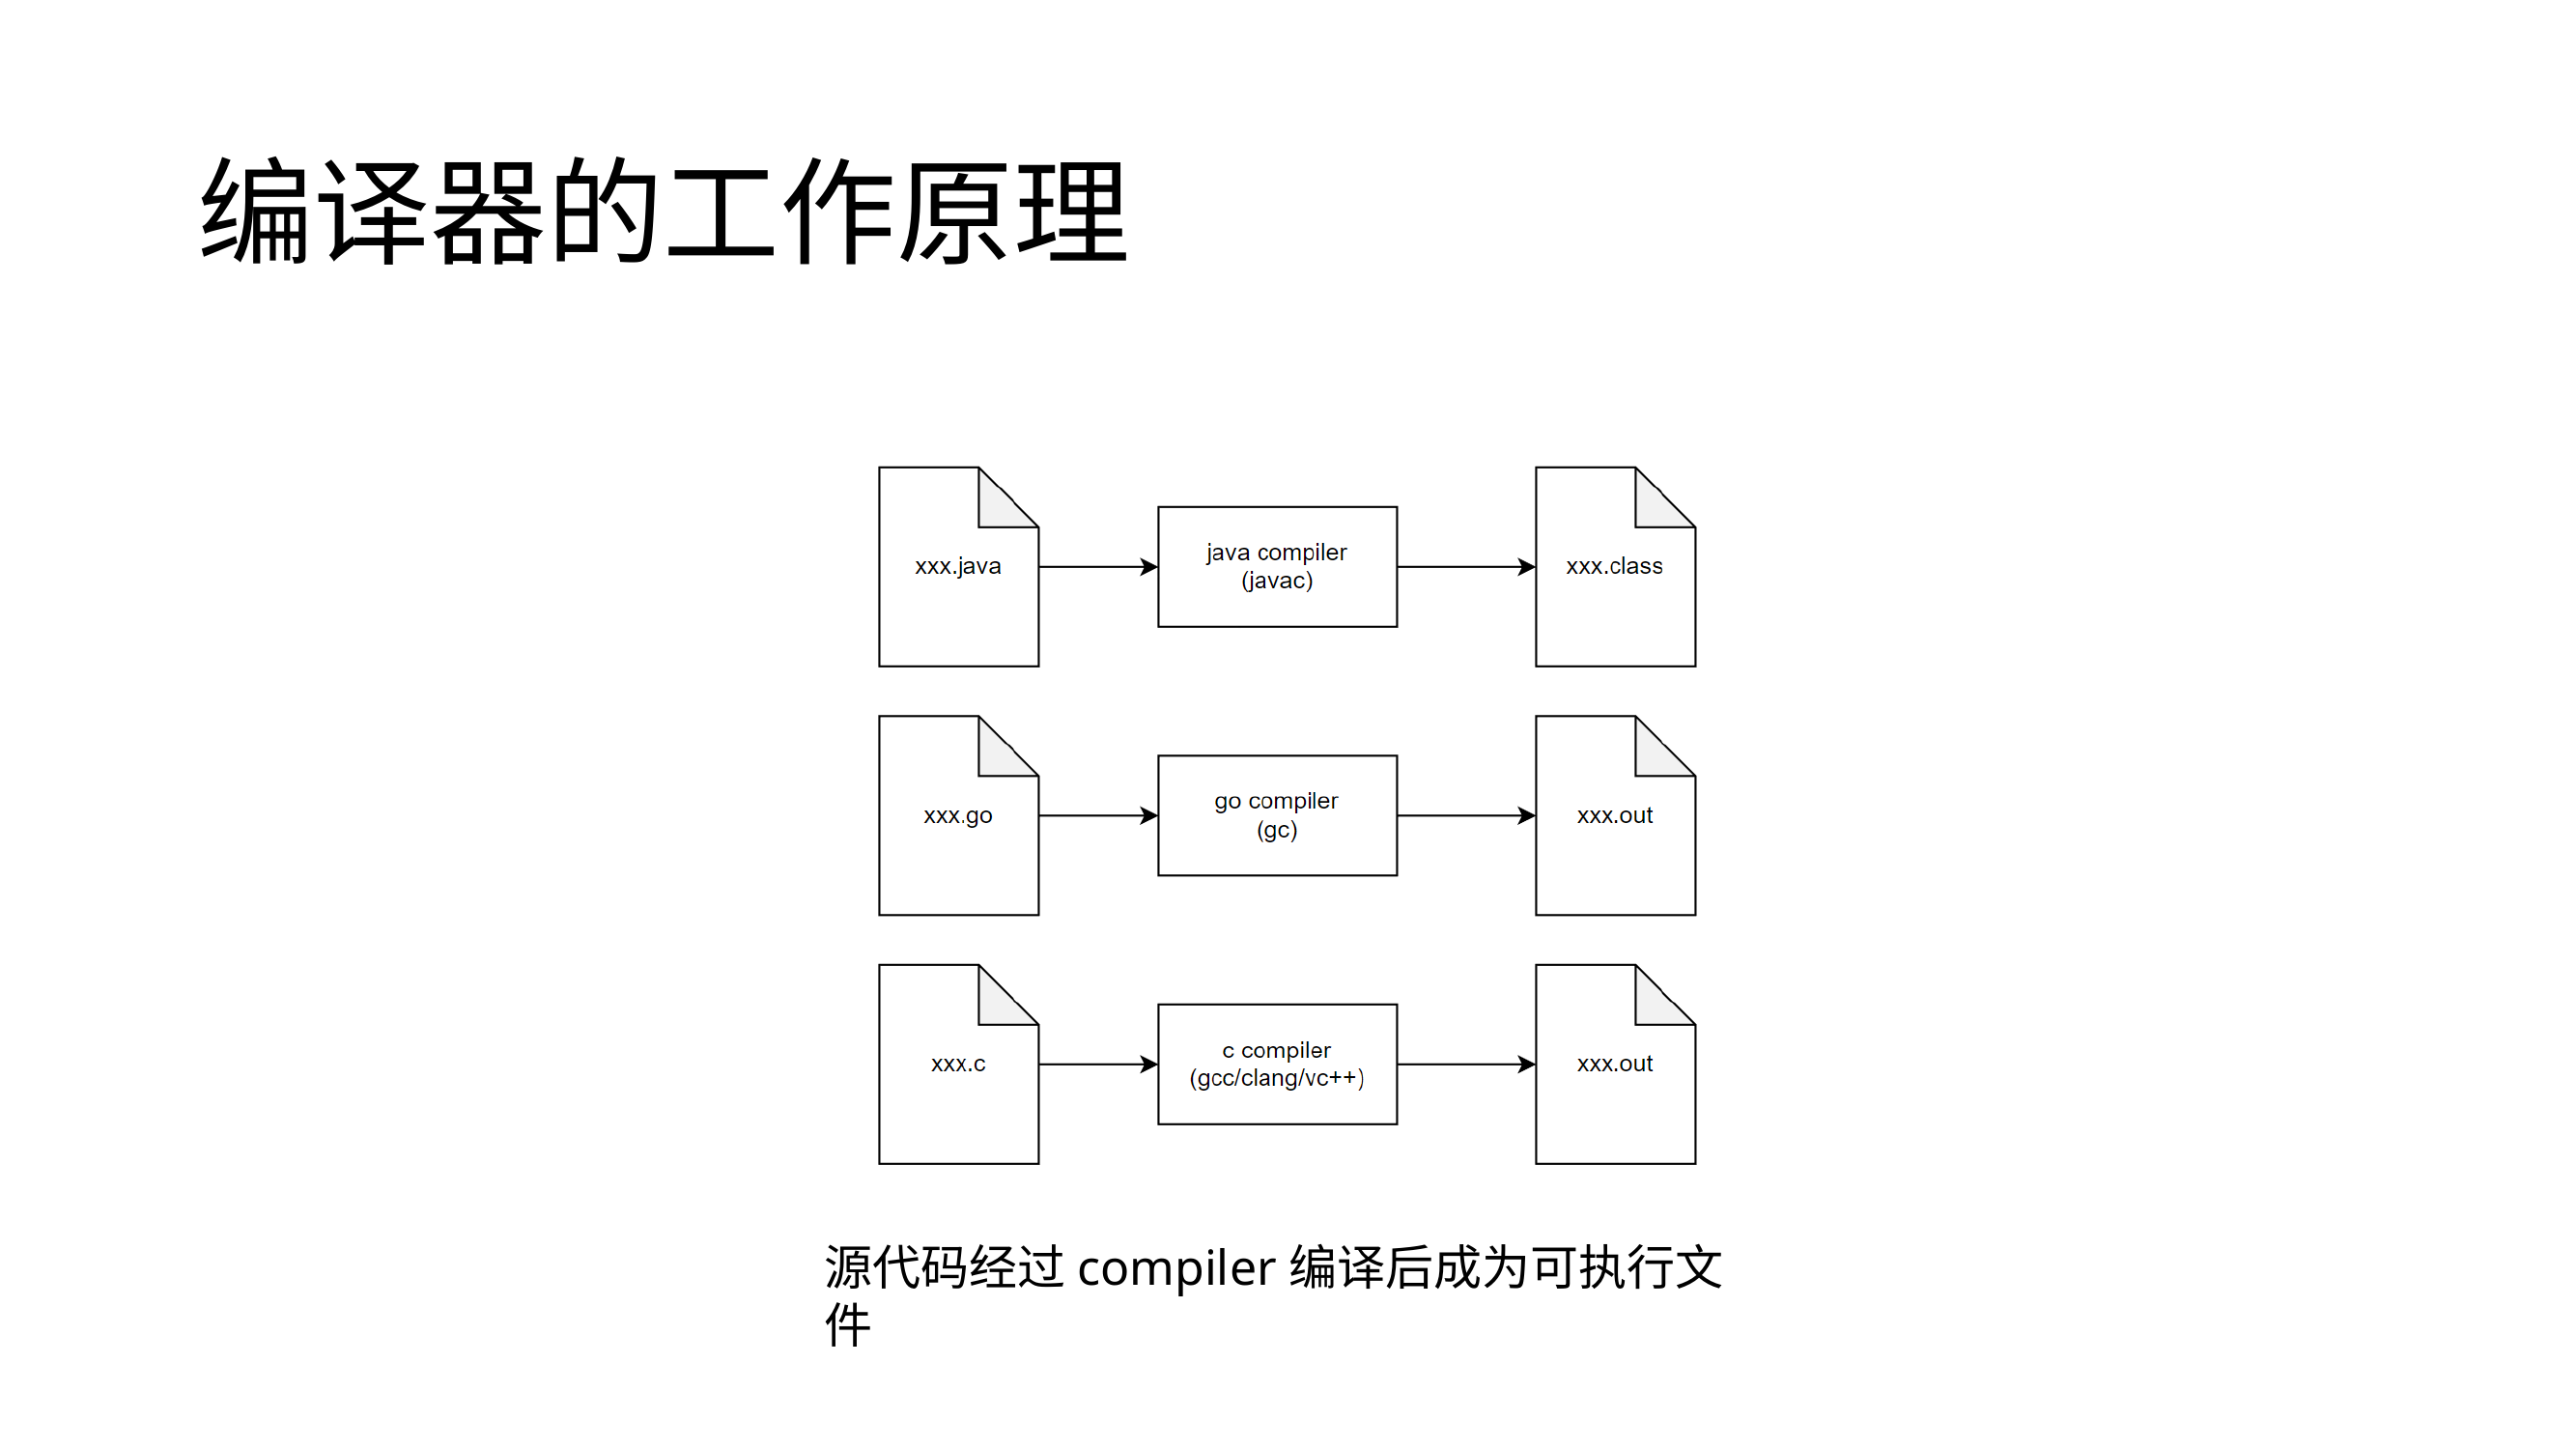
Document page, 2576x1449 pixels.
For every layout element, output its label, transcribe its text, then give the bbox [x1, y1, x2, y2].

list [813, 436, 1762, 1208]
text_box 源代码经过compiler编译后成为可执行文件 [804, 1227, 1758, 1305]
list 编译器的工作原理 [176, 76, 2399, 358]
